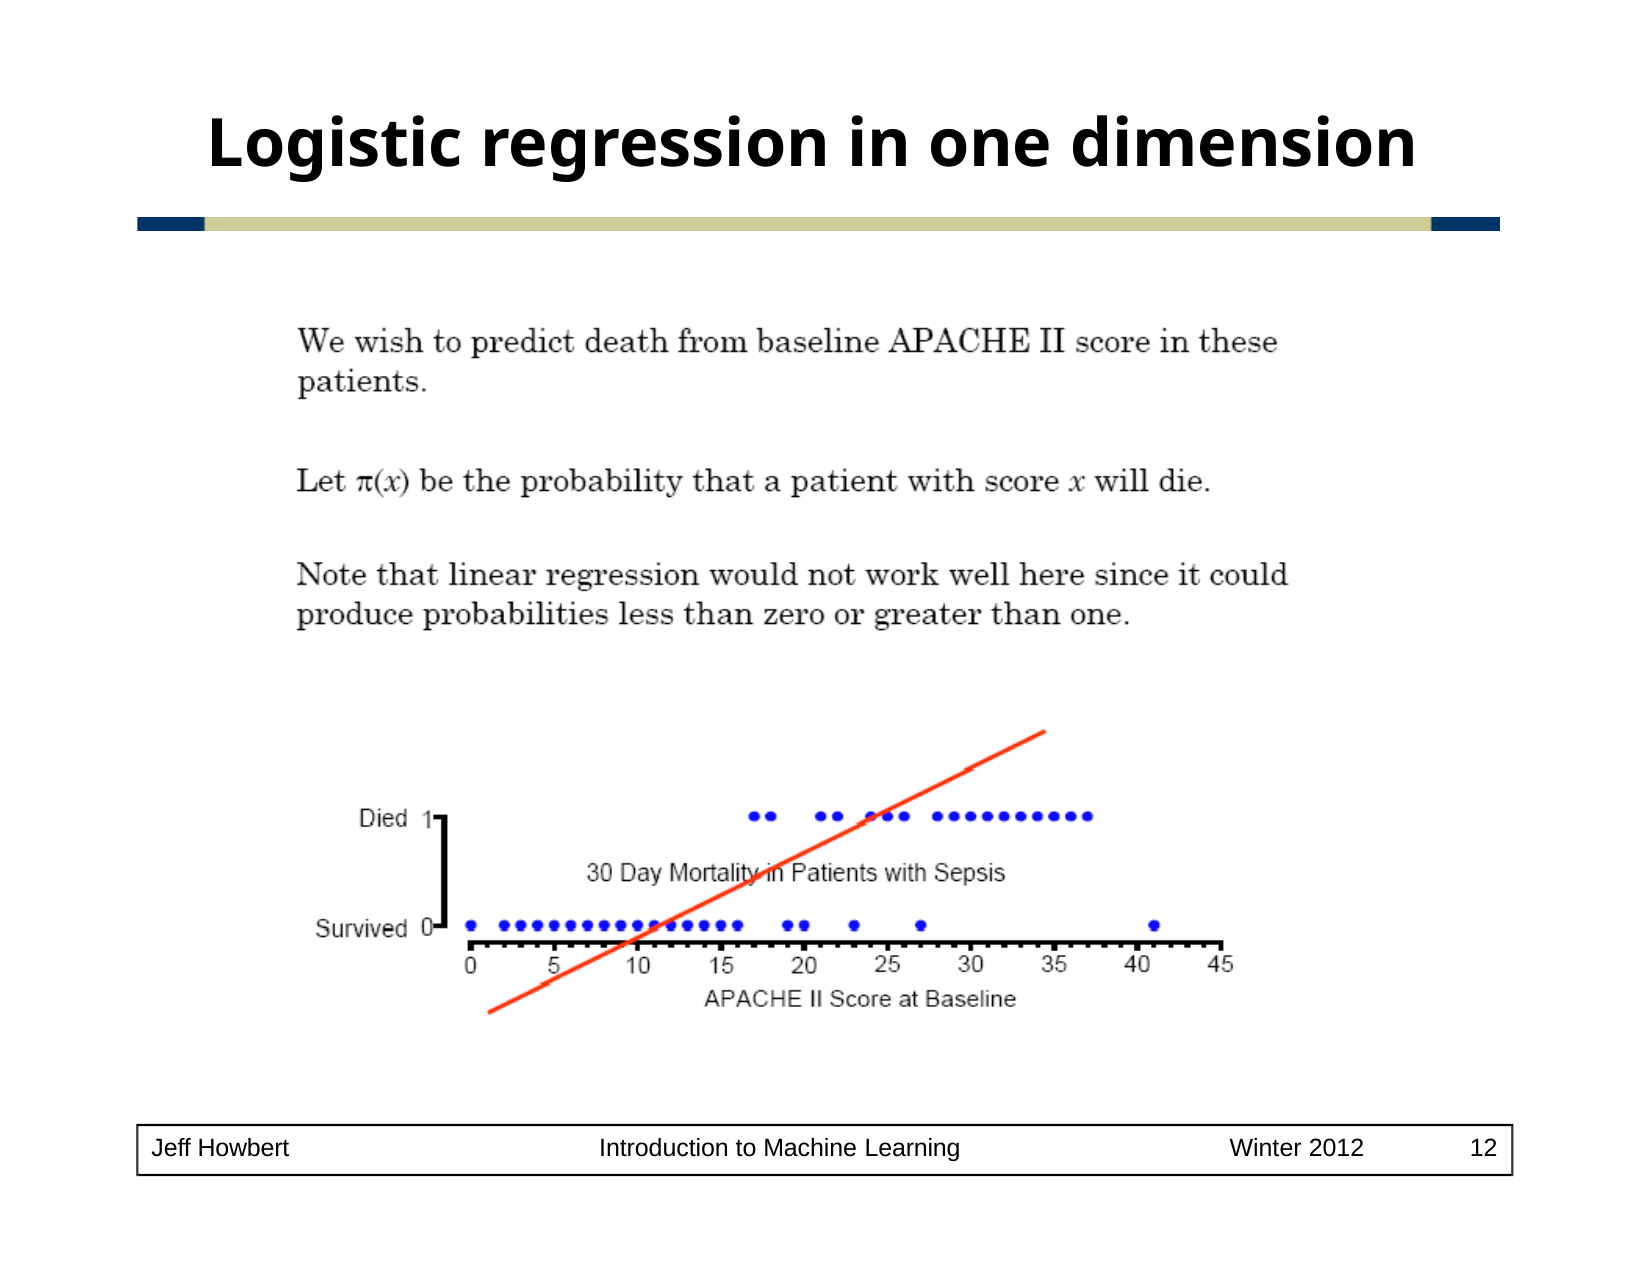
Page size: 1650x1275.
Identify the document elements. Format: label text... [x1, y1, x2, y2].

text_box Winter 2012 [1227, 1132, 1367, 1162]
text_box [136, 1123, 1514, 1177]
picture [137, 217, 204, 231]
text_box [249, 304, 1391, 1075]
slide_number 10 [1465, 1132, 1502, 1275]
picture [1430, 217, 1500, 231]
footer Introduction to Machine Learning [597, 1132, 965, 1275]
title Logistic regression in one dimension [204, 97, 1430, 313]
slide_number Jeff Howbert [149, 1132, 294, 1275]
